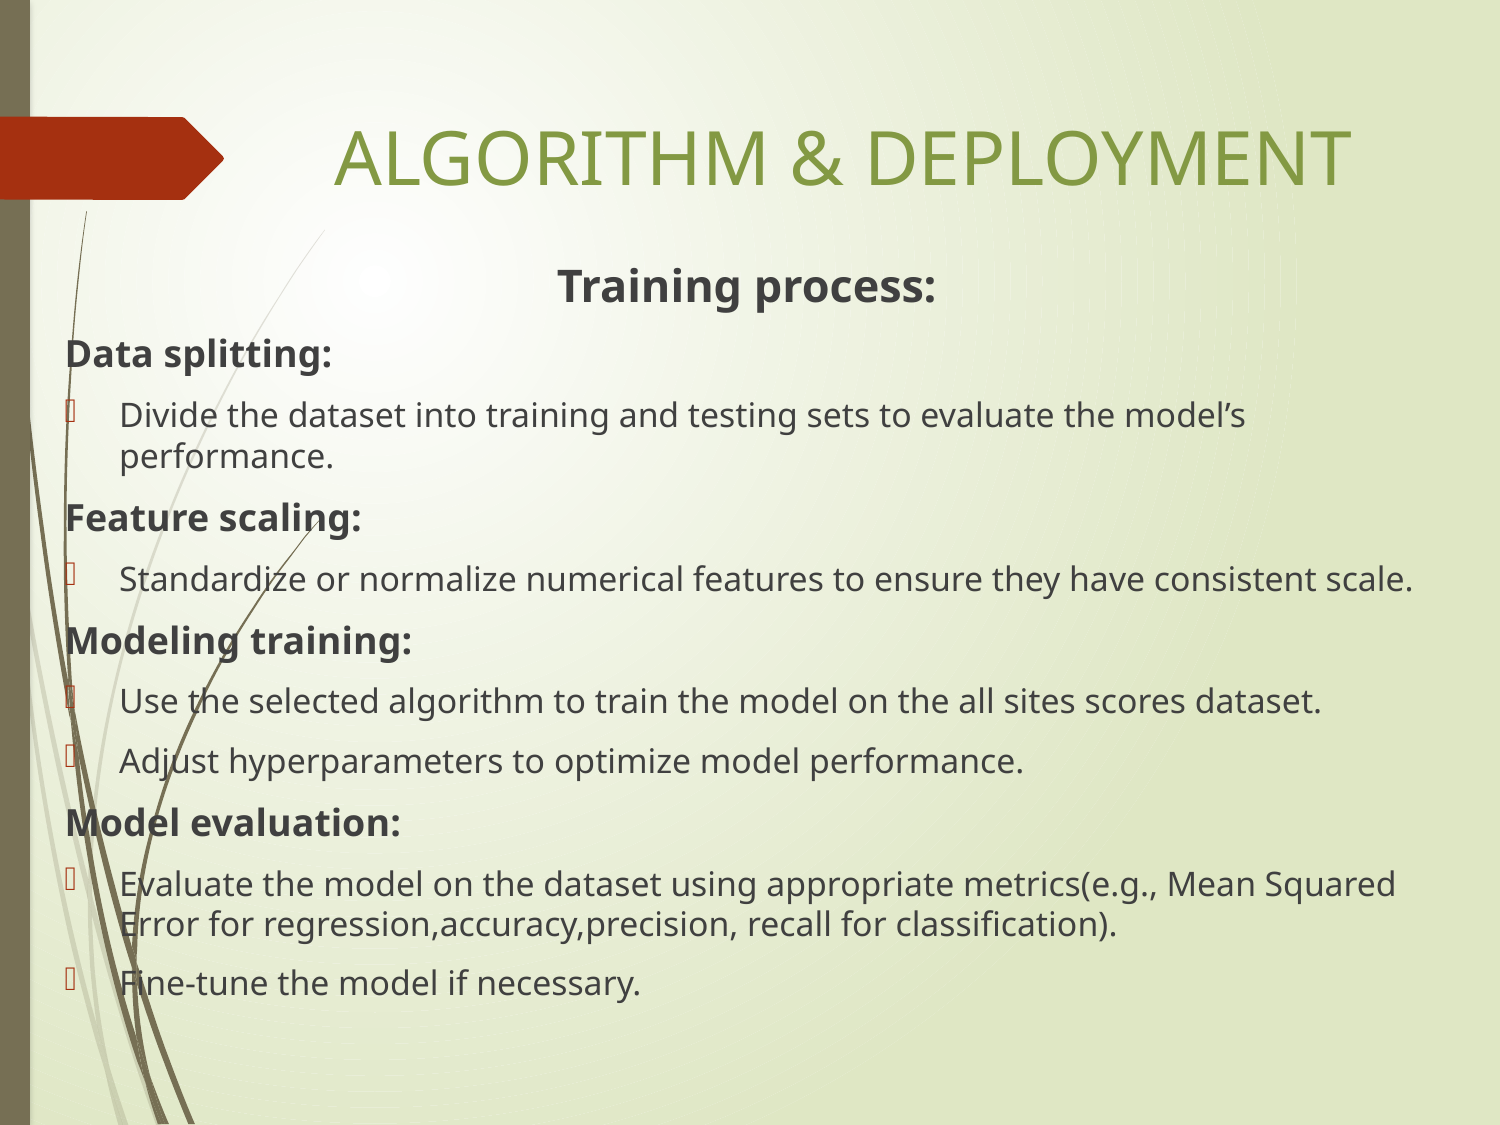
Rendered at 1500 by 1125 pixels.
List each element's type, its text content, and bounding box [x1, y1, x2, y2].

list Training process: Data splitting: Divide the dataset into training and testing sets to evaluate the model’s performance. Feature scaling: Standardize or normalize numerical features to ensure they have consistent scale. Modeling training: Use the selected algorithm to train the model on the all sites scores dataset. Adjust hyperparameters to optimize model performance. Model evaluation: Evaluate the model on the dataset using appropriate metrics(e.g., Mean Squared Error for regression,accuracy,precision, recall for classification). Fine-tune the model if necessary. [49, 249, 1445, 1050]
title ALGORITHM & DEPLOYMENT [319, 102, 1400, 249]
